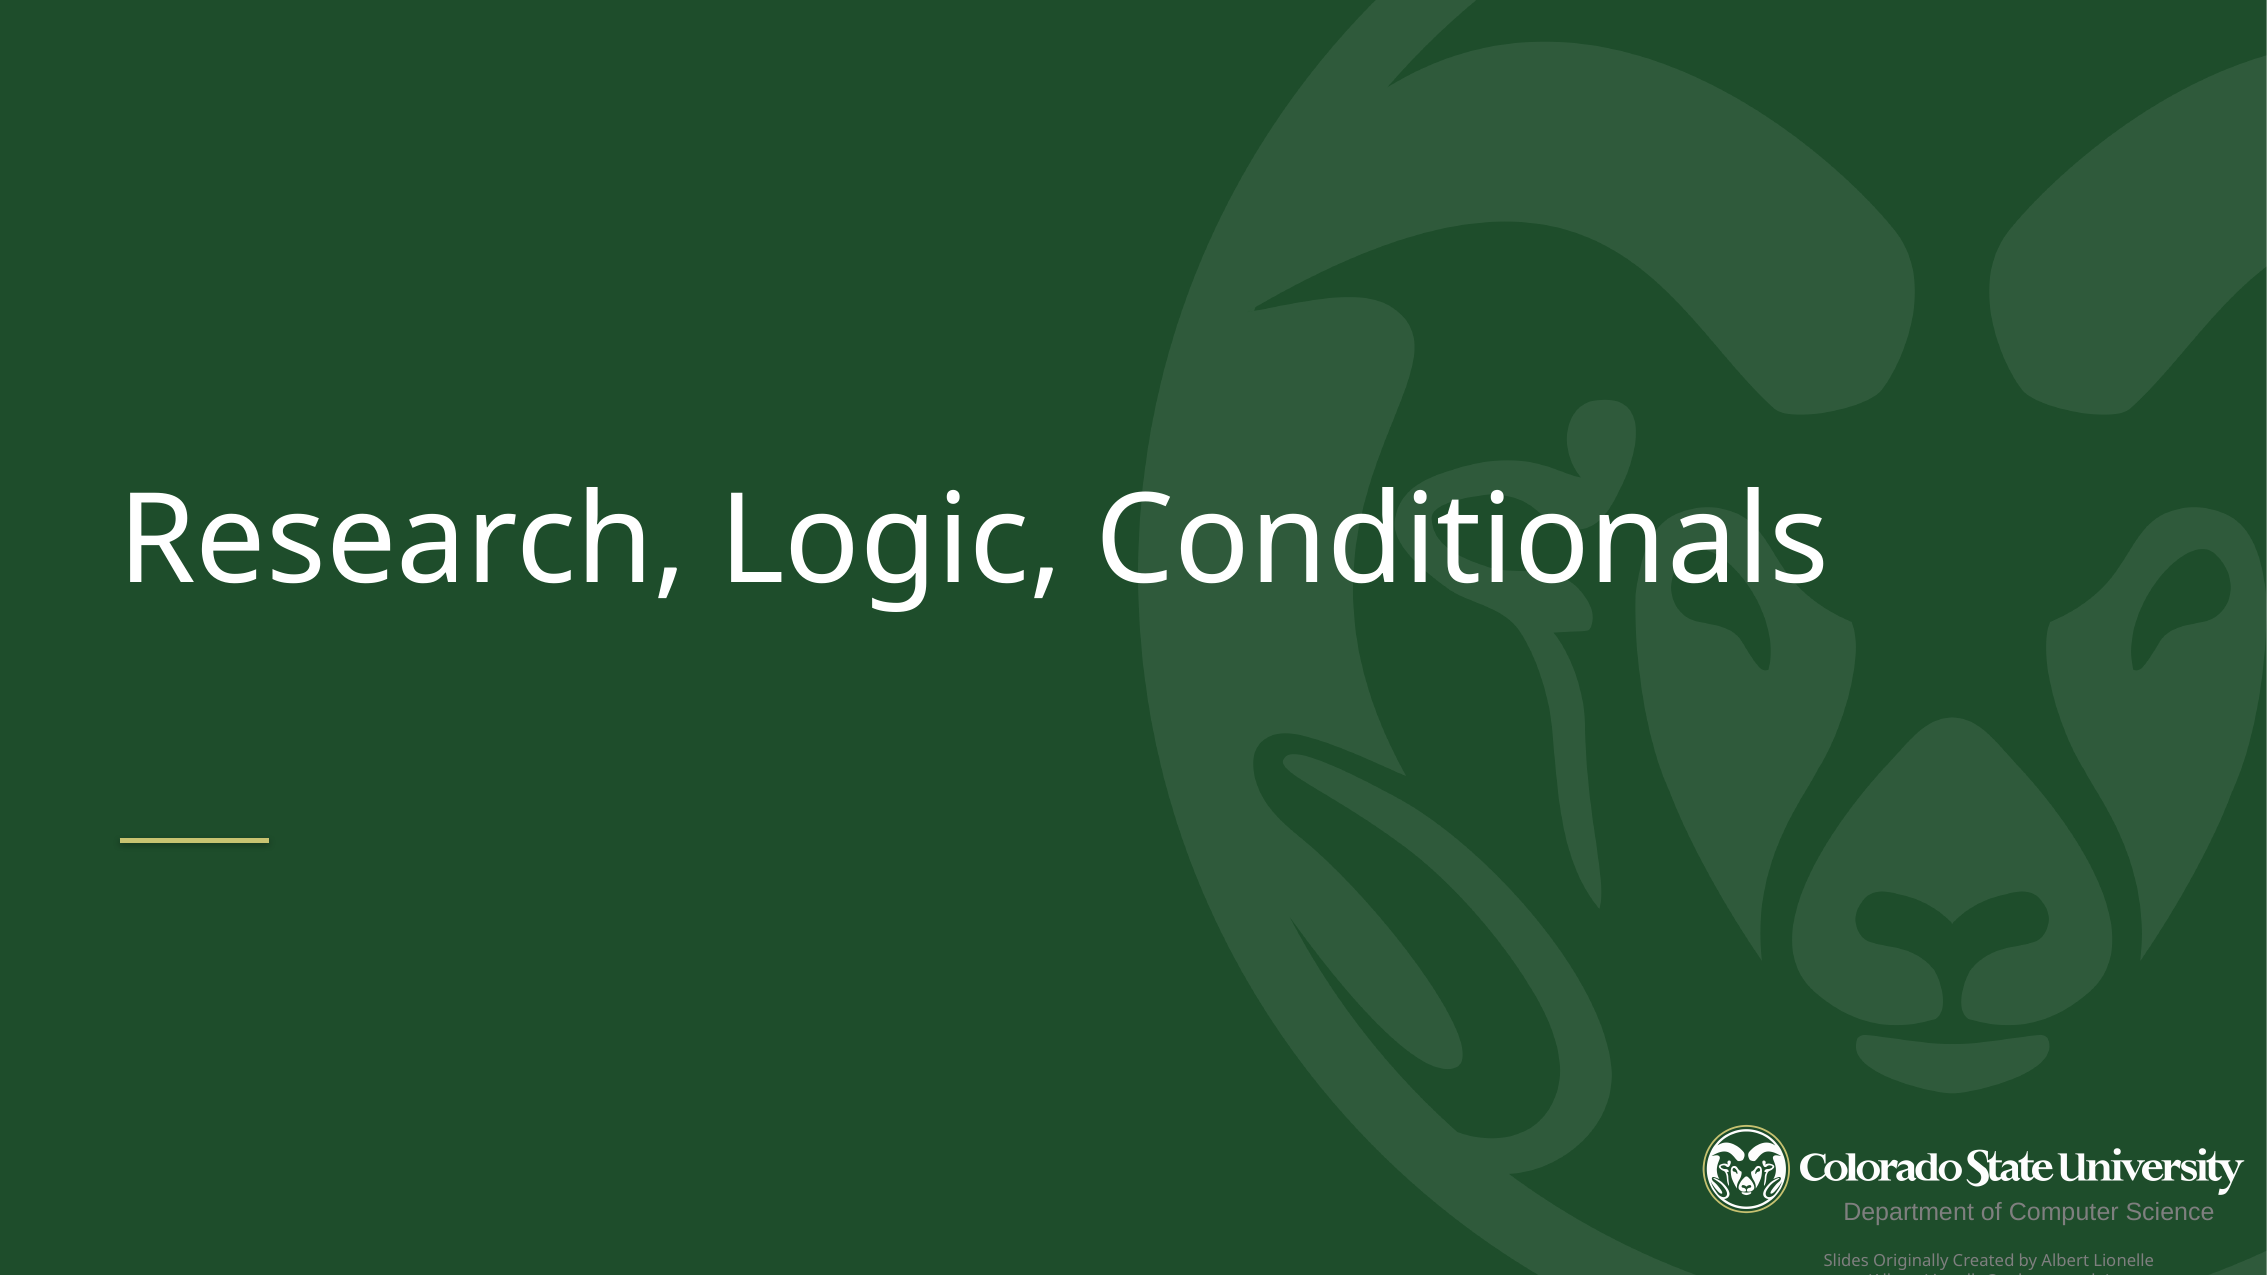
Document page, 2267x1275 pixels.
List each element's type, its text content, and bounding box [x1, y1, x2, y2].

list Research, Logic, Conditionals [103, 442, 2164, 776]
picture [1682, 1102, 2267, 1234]
